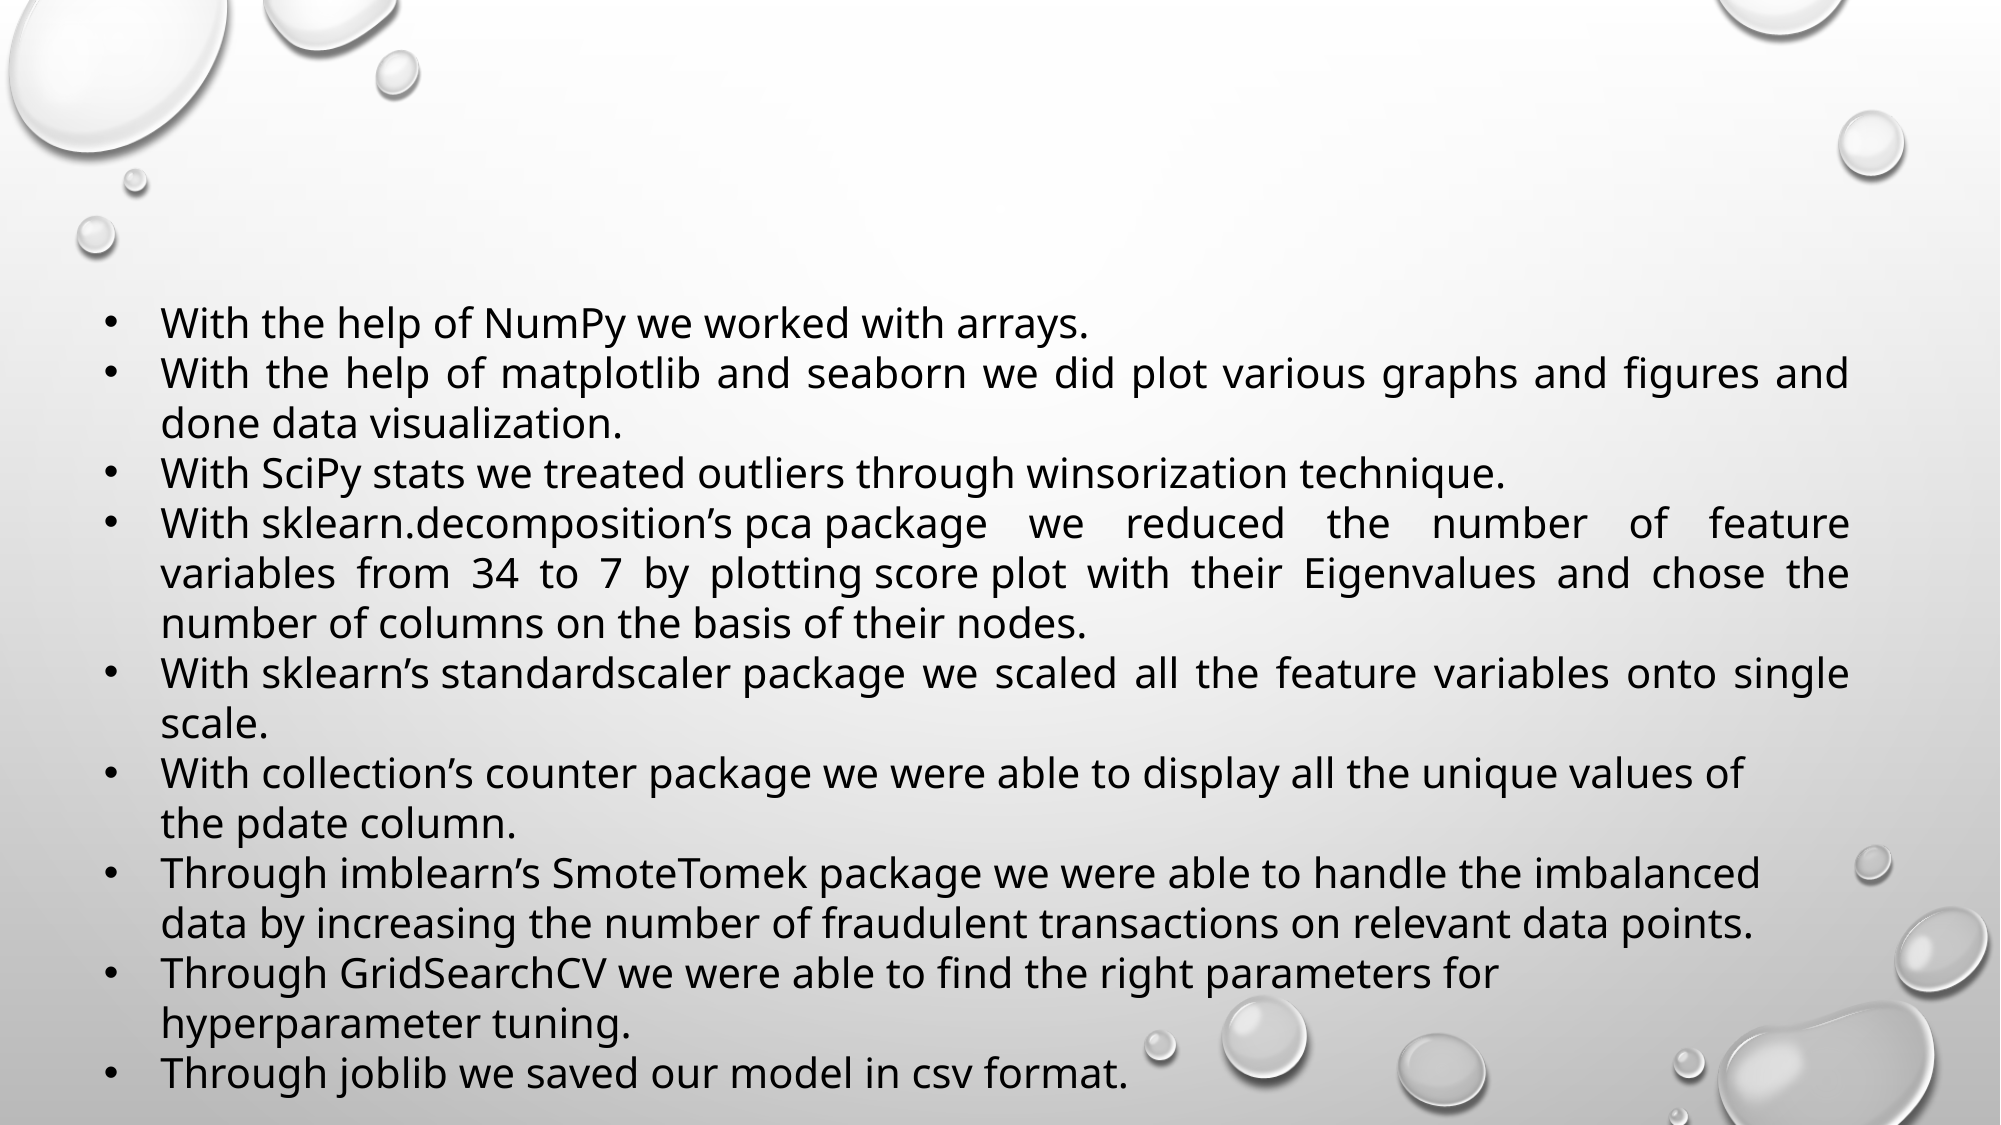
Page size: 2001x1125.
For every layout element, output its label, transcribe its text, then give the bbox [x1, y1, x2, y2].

picture [0, 0, 2000, 1125]
text_box With the help of NumPy we worked with arrays. With the help of matplotlib and seaborn we did plot various graphs and figures and done data visualization. With SciPy stats we treated outliers through winsorization technique. With sklearn.decomposition’s pca package we reduced the number of feature variables from 34 to 7 by plotting score plot with their Eigenvalues and chose the number of columns on the basis of their nodes. With sklearn’s standardscaler package we scaled all the feature variables onto single scale. With collection’s counter package we were able to display all the unique values of the pdate column. Through imblearn’s SmoteTomek package we were able to handle the imbalanced data by increasing the number of fraudulent transactions on relevant data points. Through GridSearchCV we were able to find the right parameters for hyperparameter tuning. Through joblib we saved our model in csv format. [89, 288, 1866, 1125]
